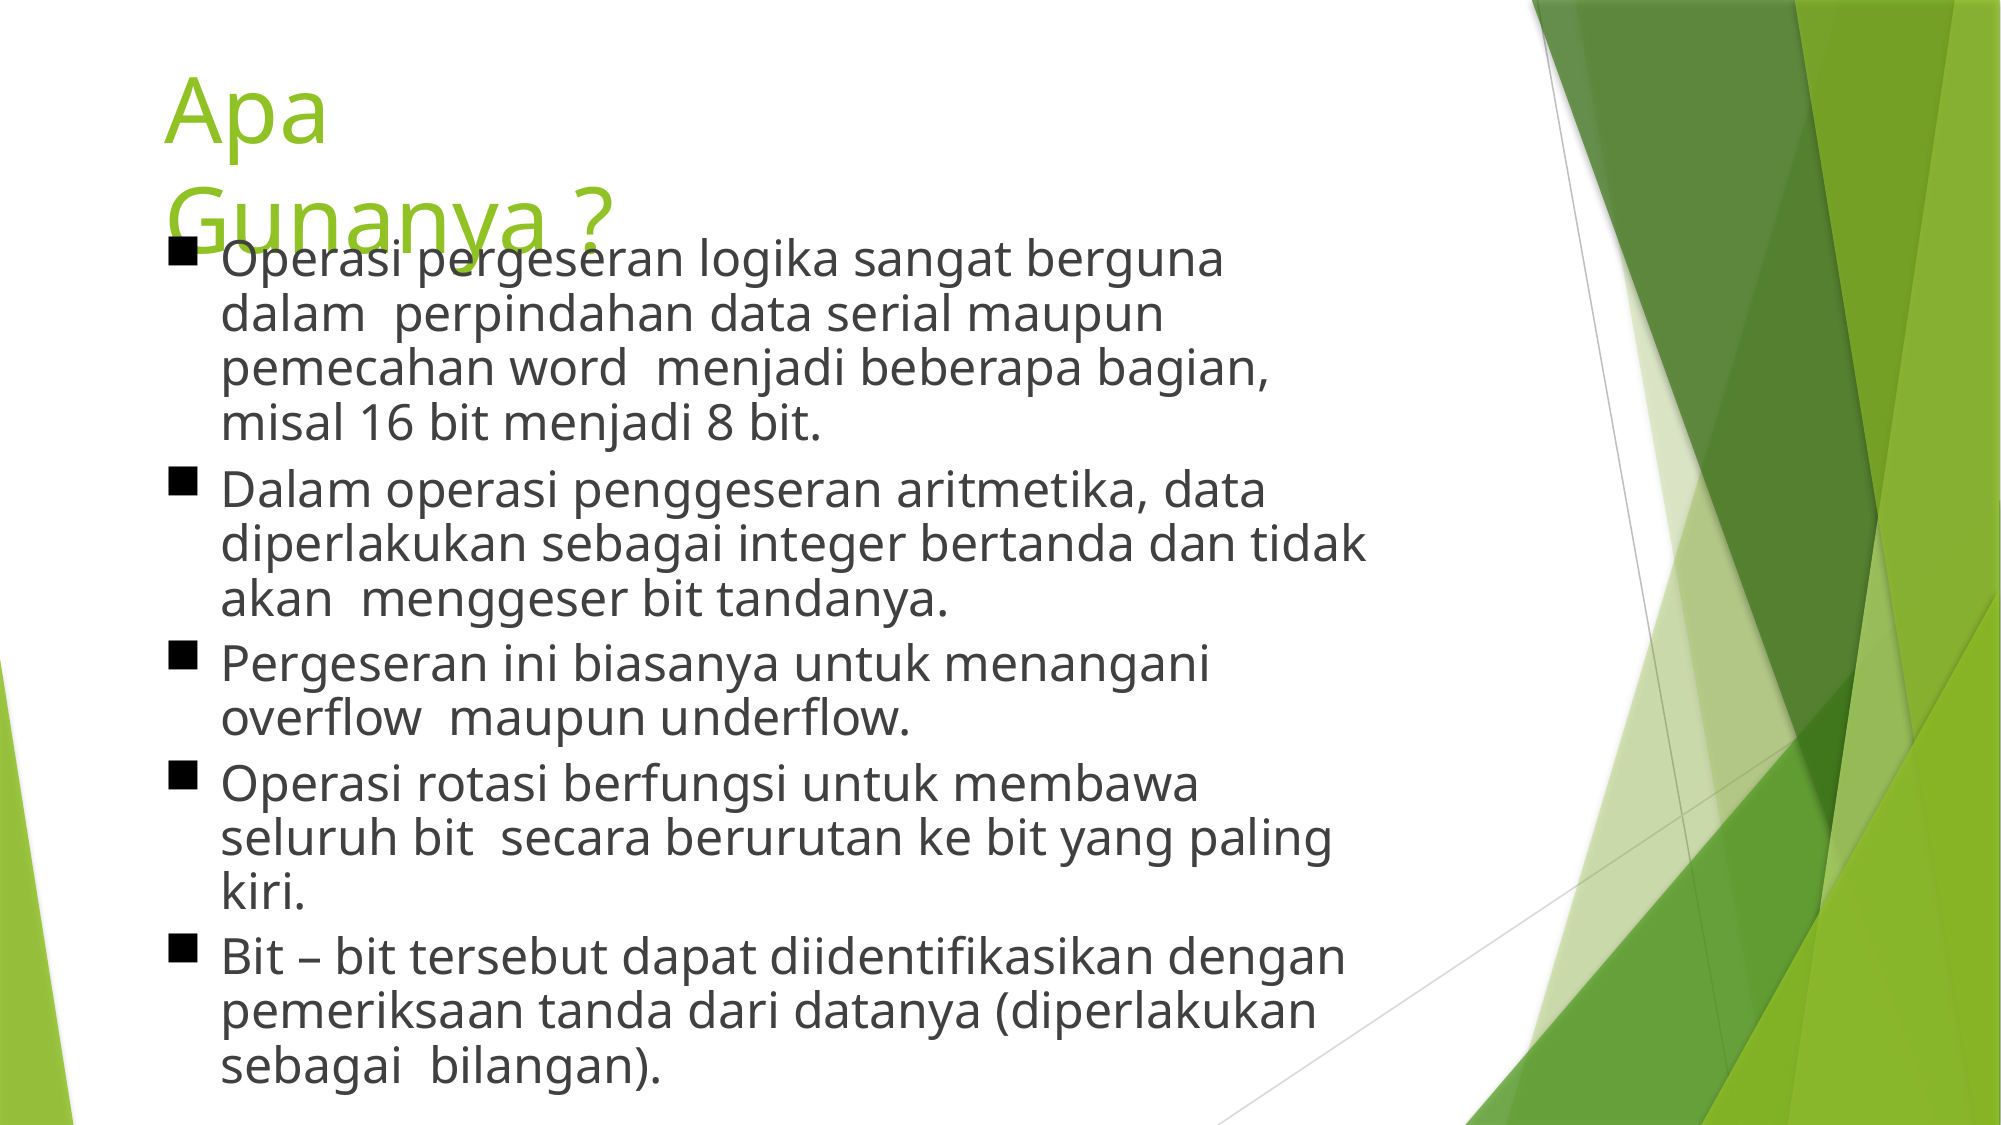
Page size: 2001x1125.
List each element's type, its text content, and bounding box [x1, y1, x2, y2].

text_box Operasi pergeseran logika sangat berguna dalam perpindahan data serial maupun pemecahan word menjadi beberapa bagian, misal 16 bit menjadi 8 bit. Dalam operasi penggeseran aritmetika, data diperlakukan sebagai integer bertanda dan tidak akan menggeser bit tandanya. Pergeseran ini biasanya untuk menangani overflow maupun underflow. Operasi rotasi berfungsi untuk membawa seluruh bit secara berurutan ke bit yang paling kiri. Bit – bit tersebut dapat diidentifikasikan dengan pemeriksaan tanda dari datanya (diperlakukan sebagai bilangan). [162, 224, 1442, 1095]
title Apa Gunanya ? [162, 50, 777, 224]
